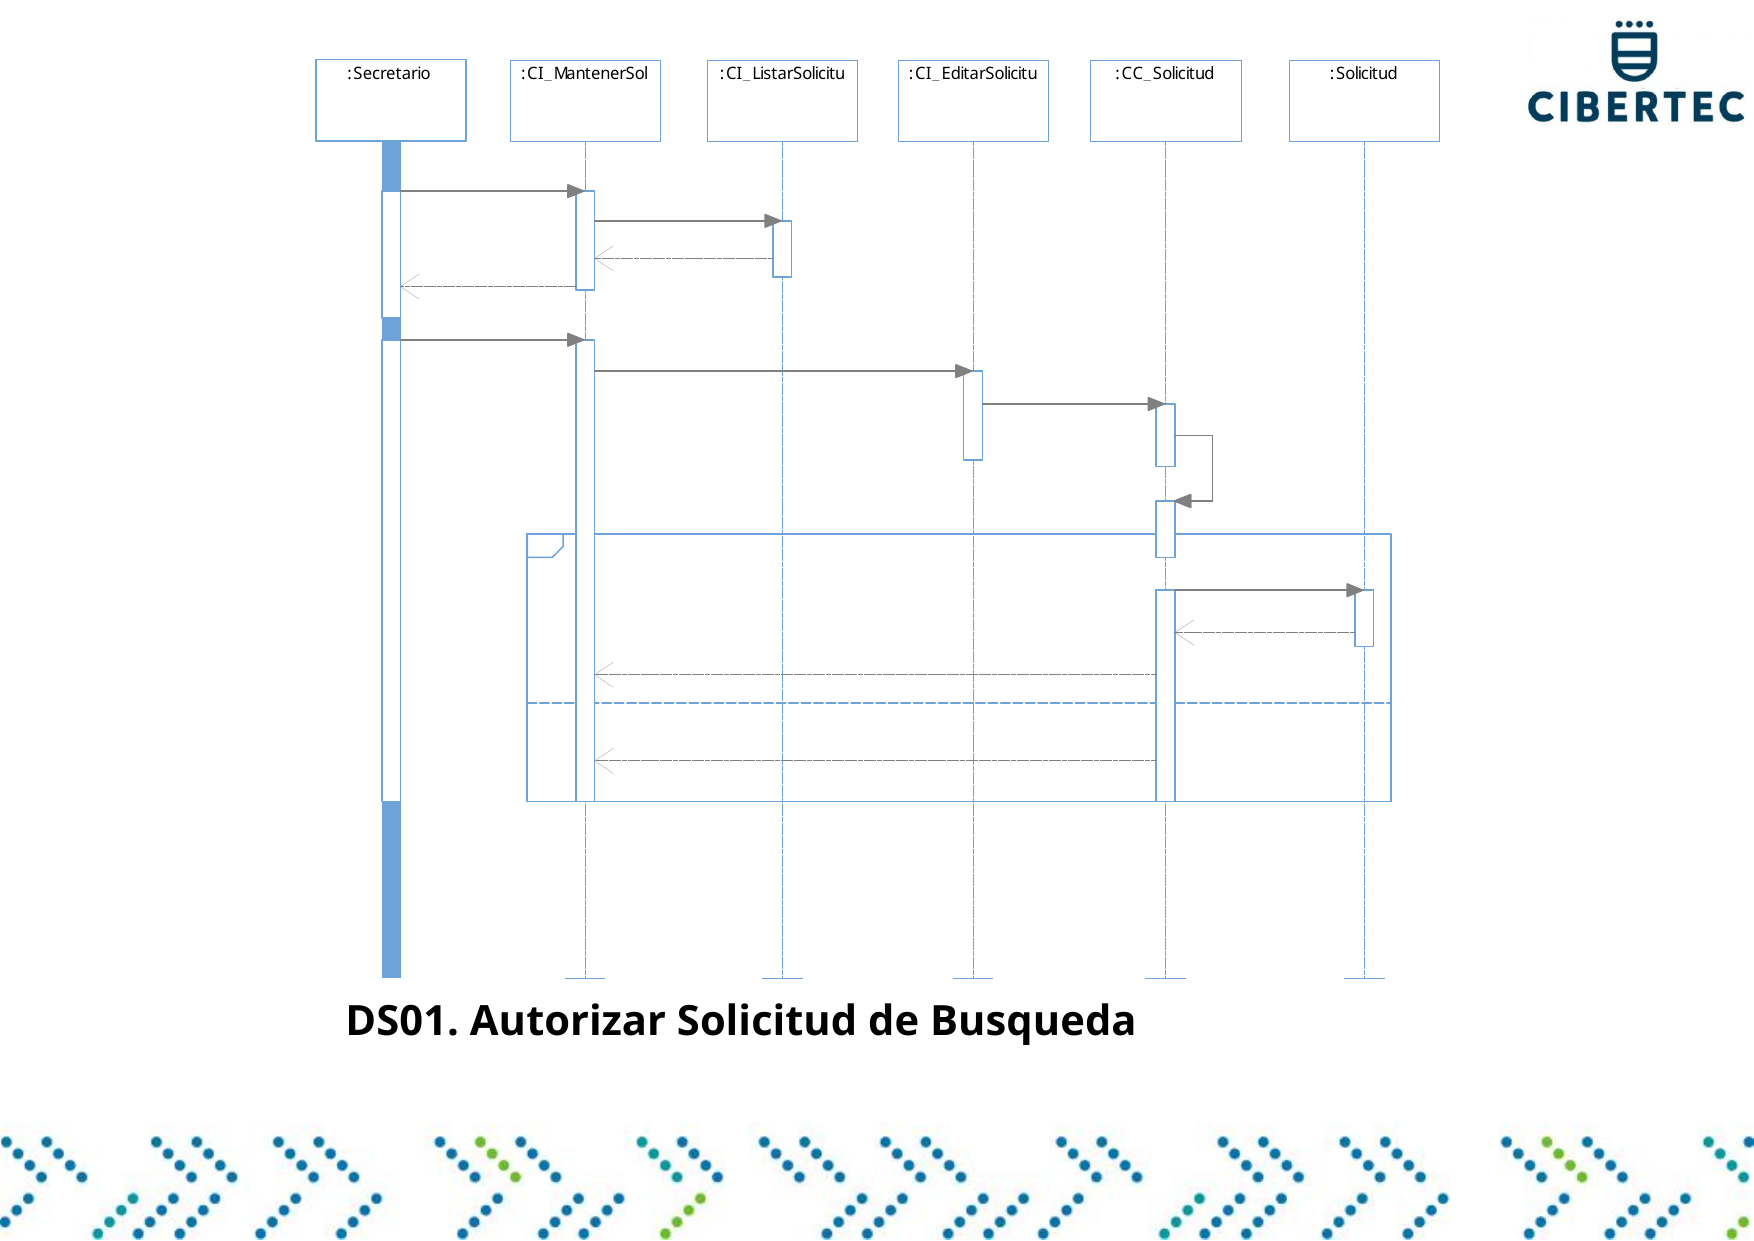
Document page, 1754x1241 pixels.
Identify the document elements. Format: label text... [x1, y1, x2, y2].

picture [0, 0, 1754, 1240]
title DS01. Autorizar Solicitud de Busqueda [345, 1004, 1398, 1046]
